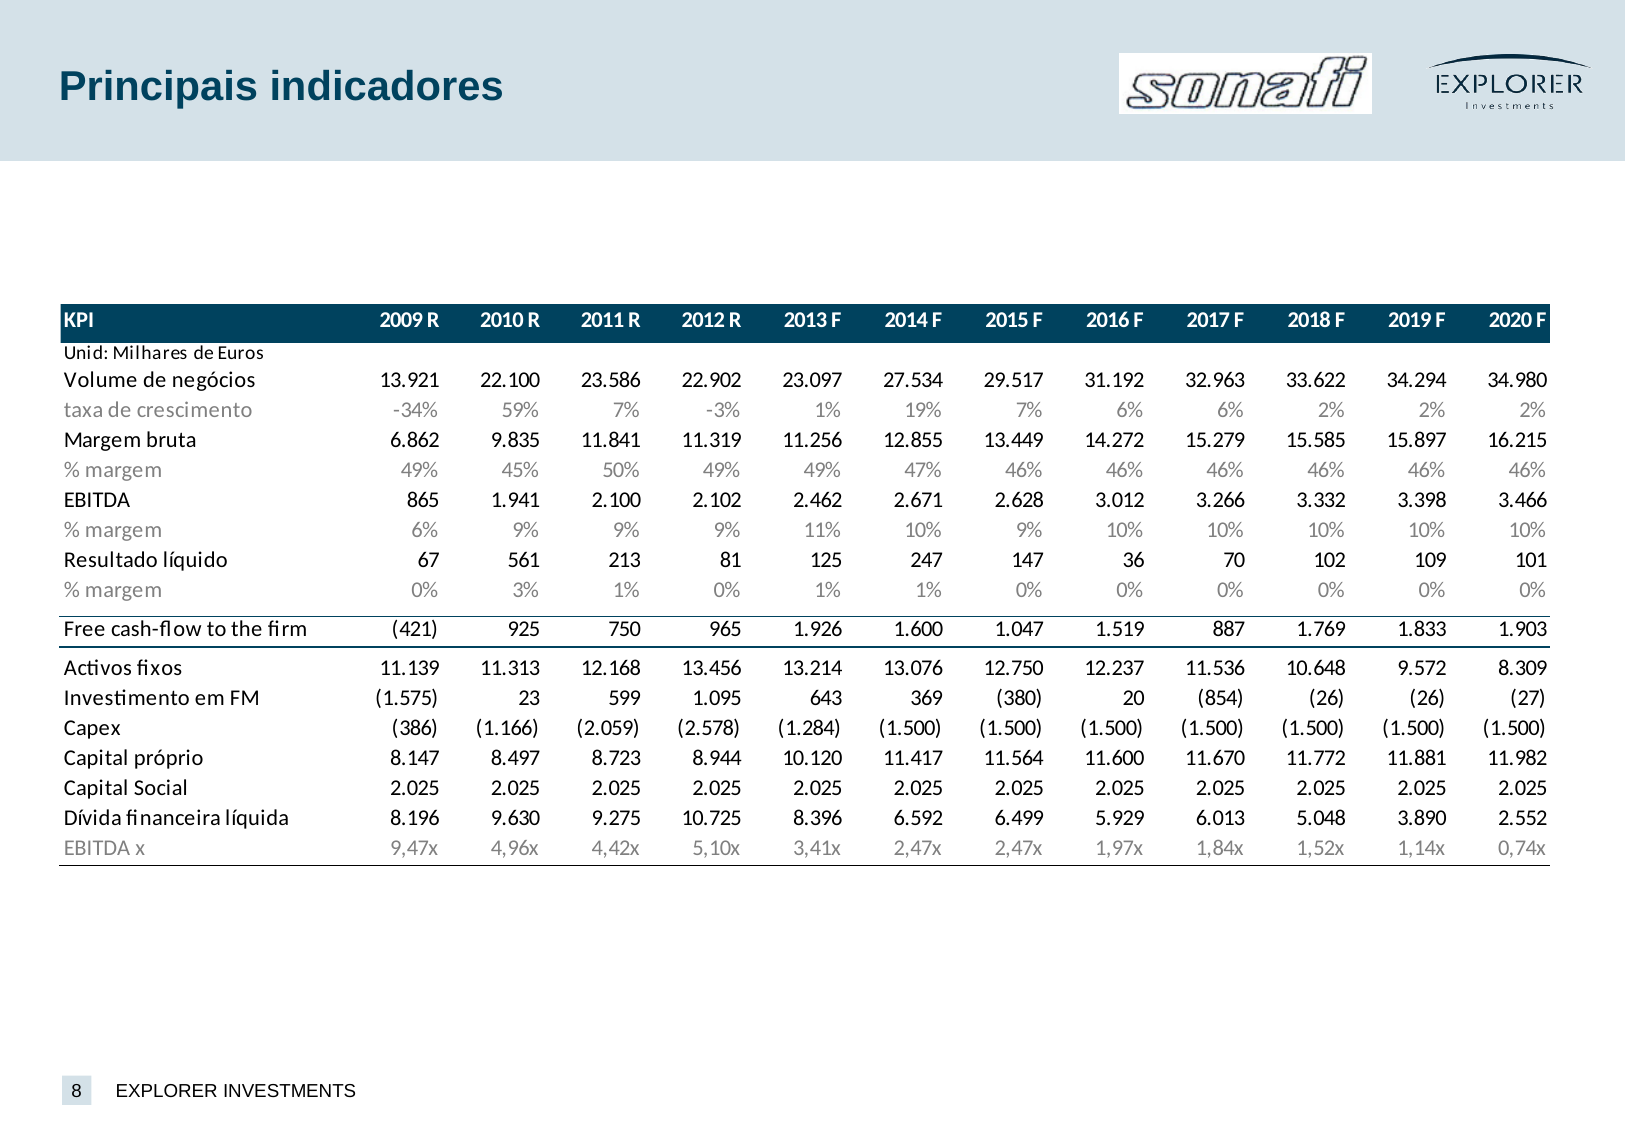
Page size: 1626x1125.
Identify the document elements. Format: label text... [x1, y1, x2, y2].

slide_number 8 [61, 1075, 92, 1106]
picture [58, 302, 1552, 867]
title Principais indicadores [58, 18, 1371, 150]
picture [1119, 53, 1372, 114]
picture [1426, 54, 1593, 112]
